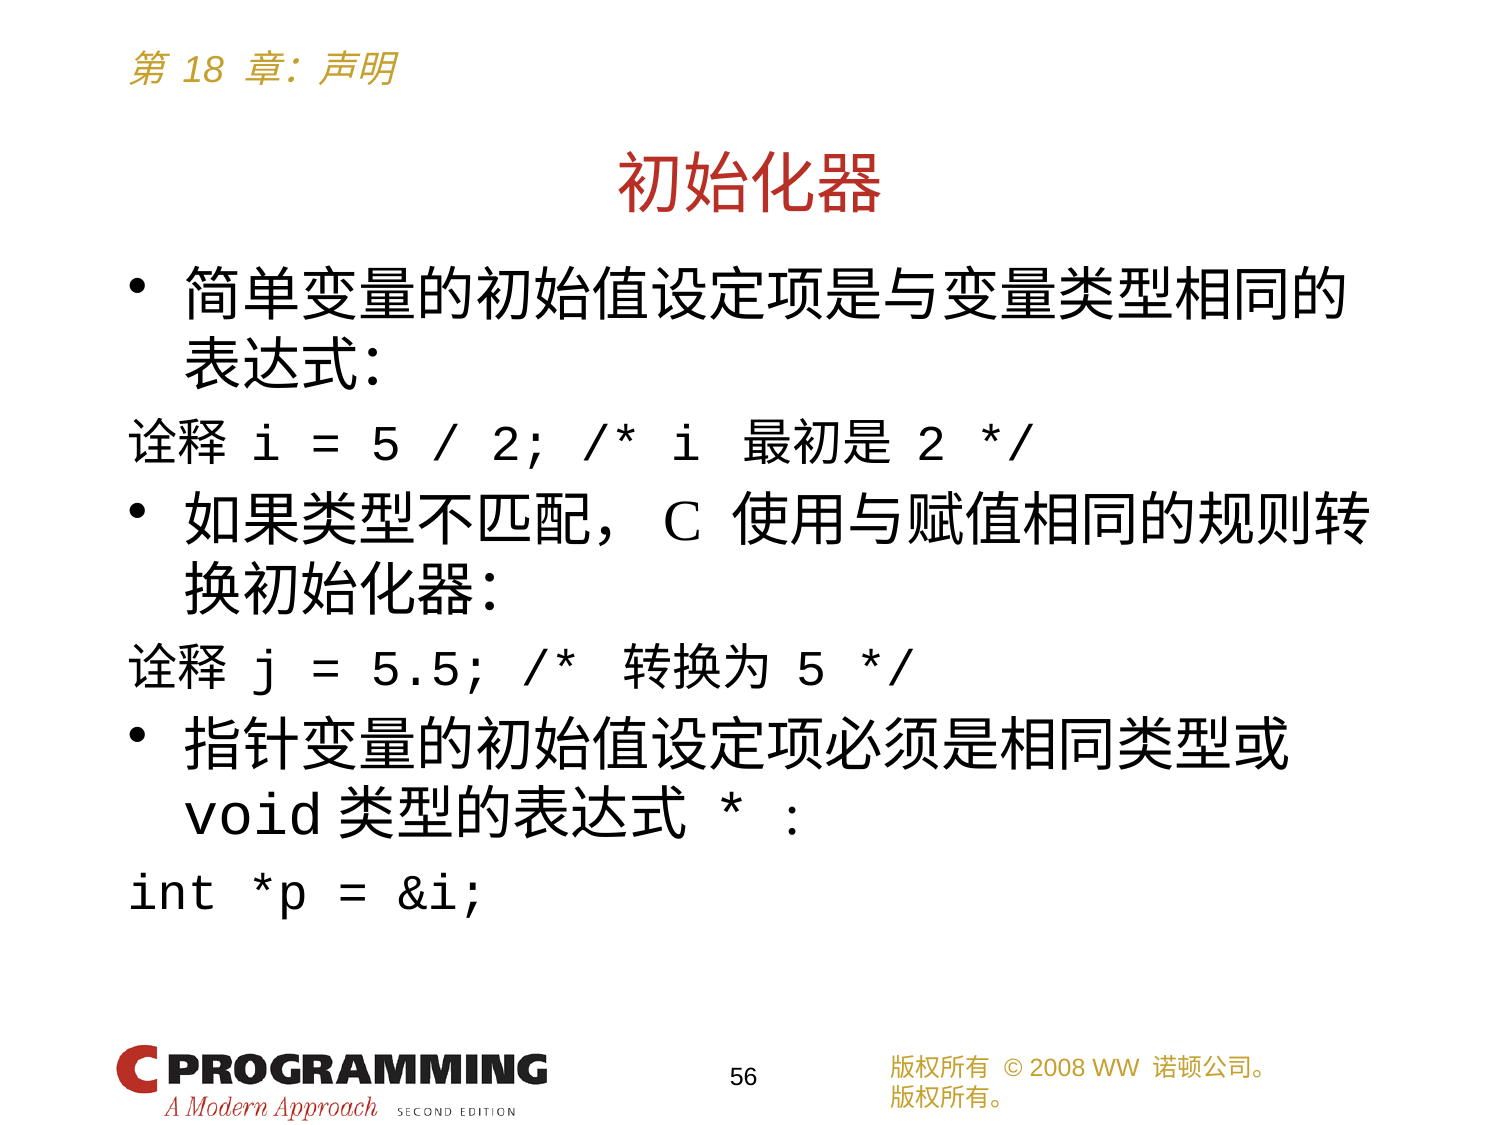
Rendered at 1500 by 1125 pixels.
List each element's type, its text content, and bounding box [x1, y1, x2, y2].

list 简单变量的初始值设定项是与变量类型相同的表达式： 诠释 i = 5 / 2; /* i 最初是 2 */ 如果类型不匹配，C 使用与赋值相同的规则转换初始化器： 诠释 j = 5.5; /* 转换为 5 */ 指针变量的初始值设定项必须是相同类型或void类型的表达式 * : int *p = &i; [112, 249, 1388, 1038]
footer 版权所有 © 2008 WW 诺顿公司。 版权所有。 [874, 1043, 1388, 1119]
title 初始化器 [112, 125, 1388, 238]
slide_number 56 [687, 1049, 801, 1101]
picture [112, 1041, 550, 1123]
